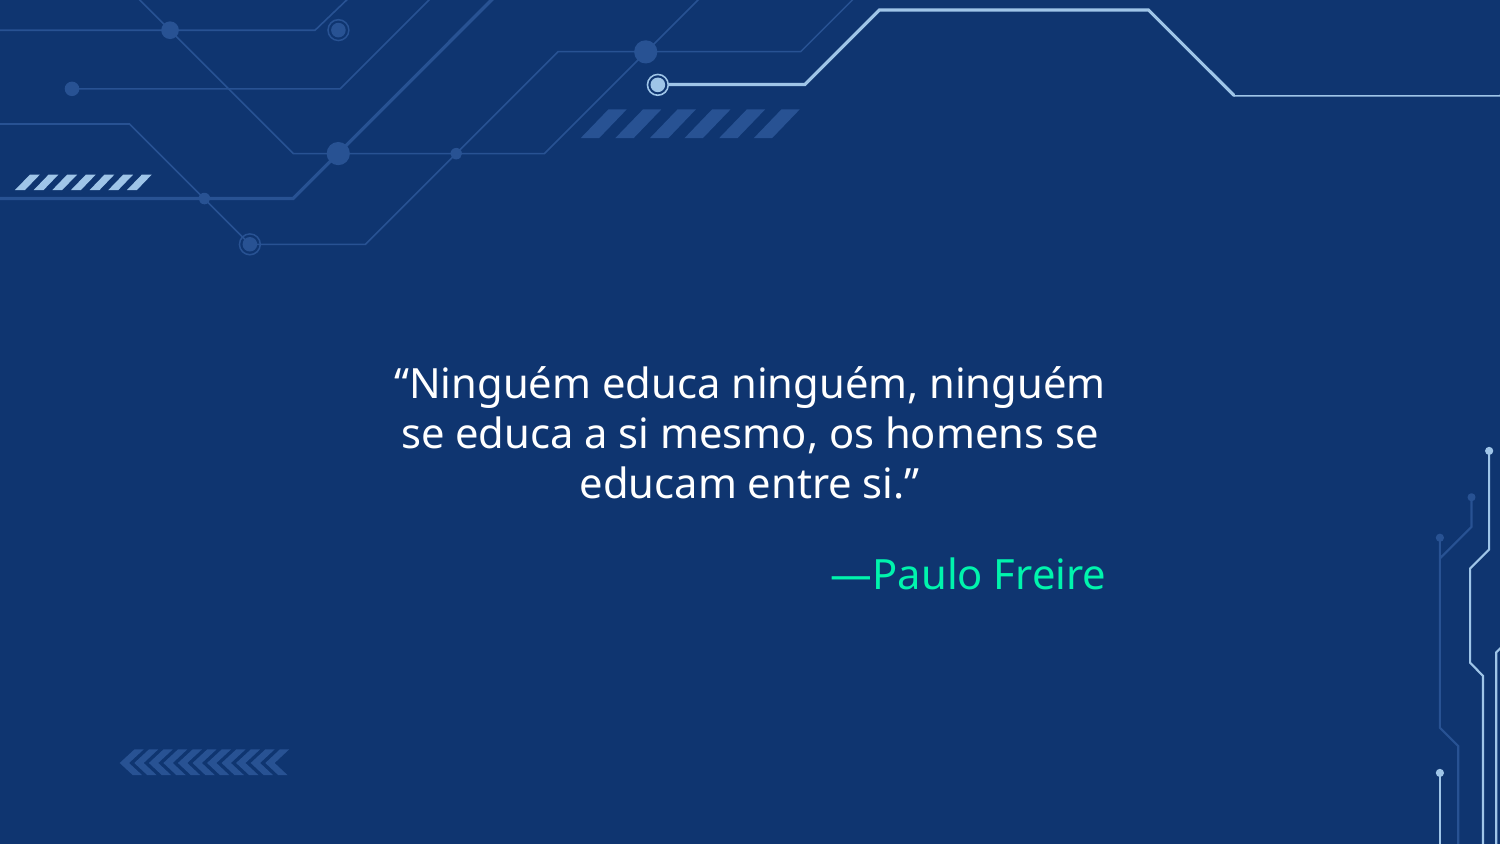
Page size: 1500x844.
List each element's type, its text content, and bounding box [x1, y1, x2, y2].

title —Paulo Freire [393, 546, 1107, 599]
subtitle “Ninguém educa ninguém, ninguém se educa a si mesmo, os homens se educam entre si.” [393, 339, 1107, 526]
